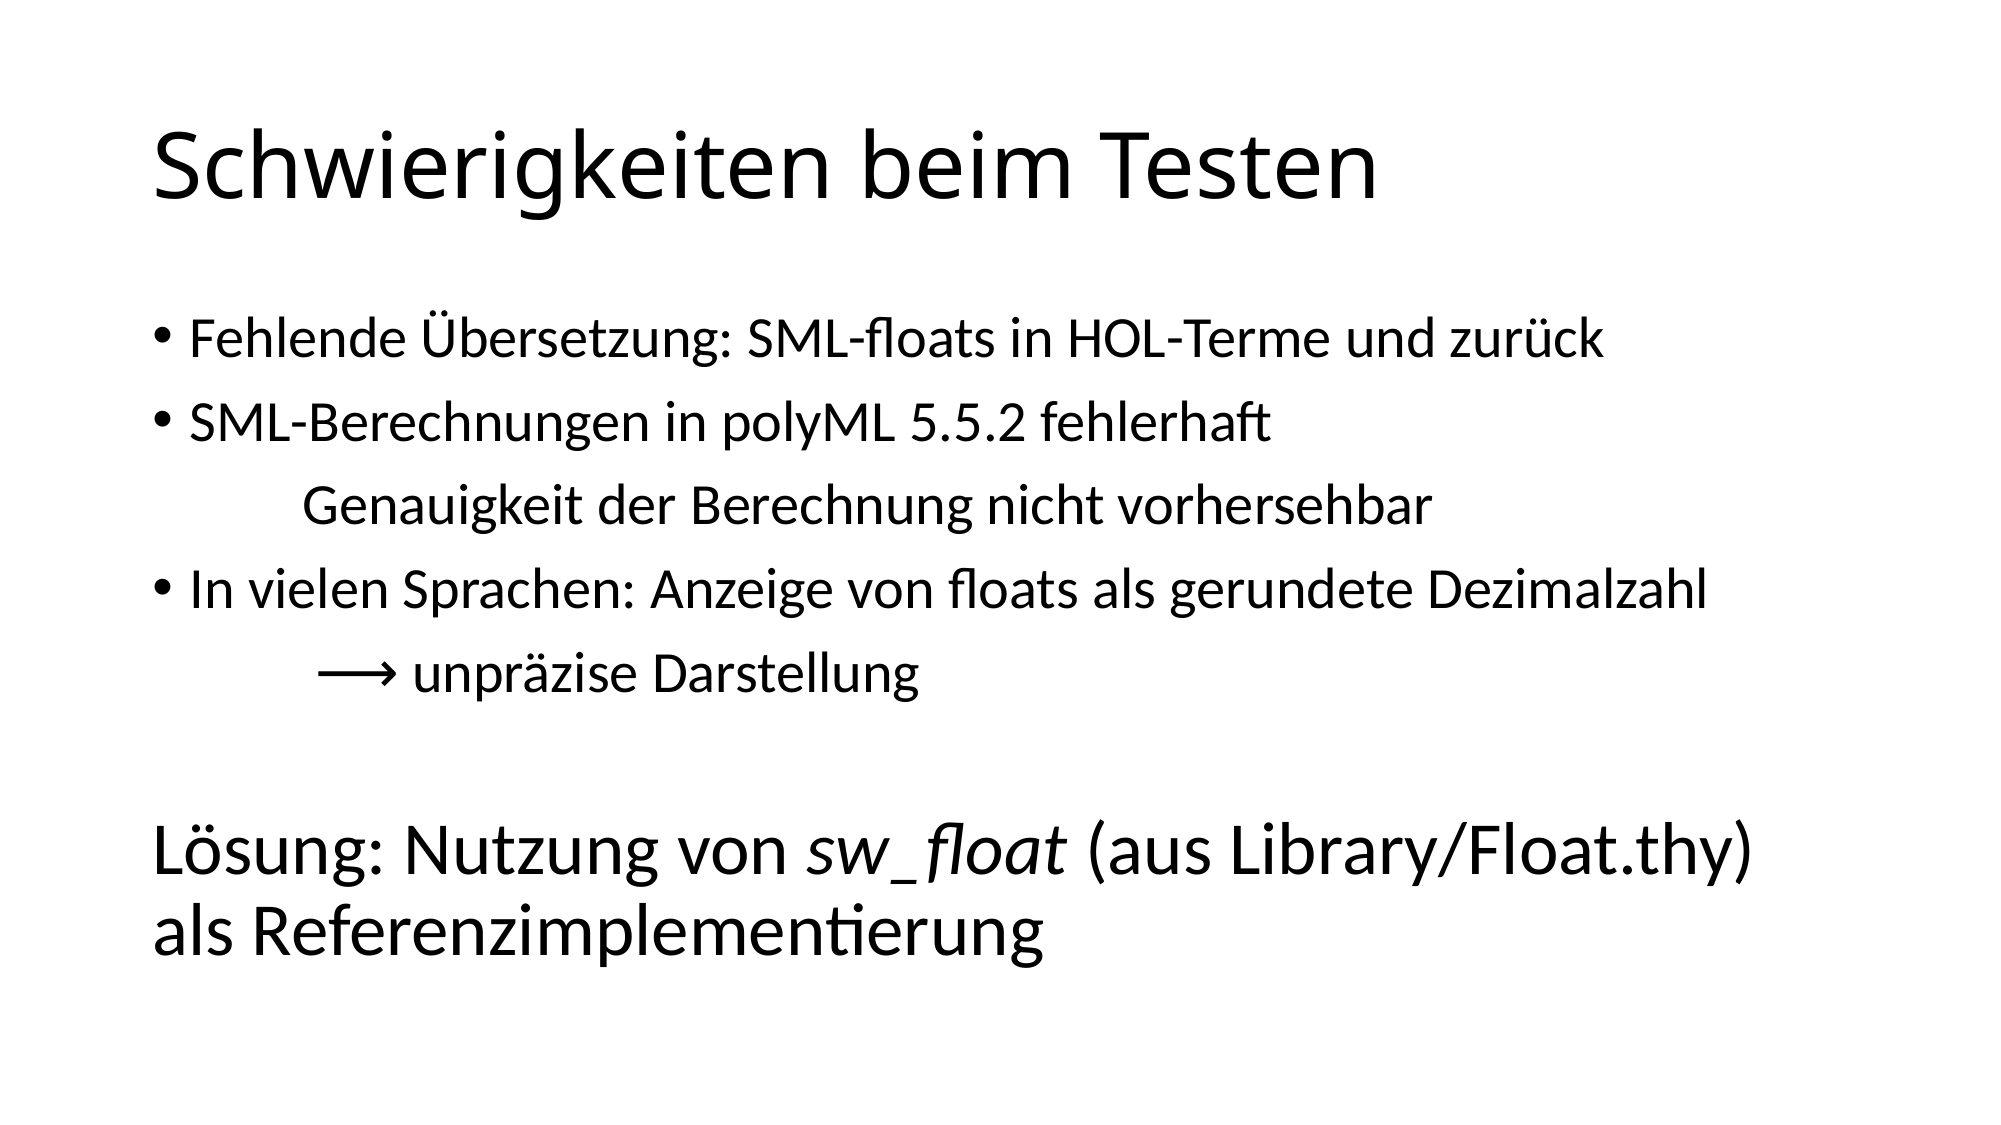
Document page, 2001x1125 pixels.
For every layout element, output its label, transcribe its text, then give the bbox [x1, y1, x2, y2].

title Schwierigkeiten beim Testen [137, 59, 1863, 278]
list Fehlende Übersetzung: SML-floats in HOL-Terme und zurück SML-Berechnungen in polyML 5.5.2 fehlerhaft Genauigkeit der Berechnung nicht vorhersehbar In vielen Sprachen: Anzeige von floats als gerundete Dezimalzahl ⟶ unpräzise Darstellung Lösung: Nutzung von sw_float (aus Library/Float.thy) als Referenzimplementierung [137, 299, 1863, 1014]
